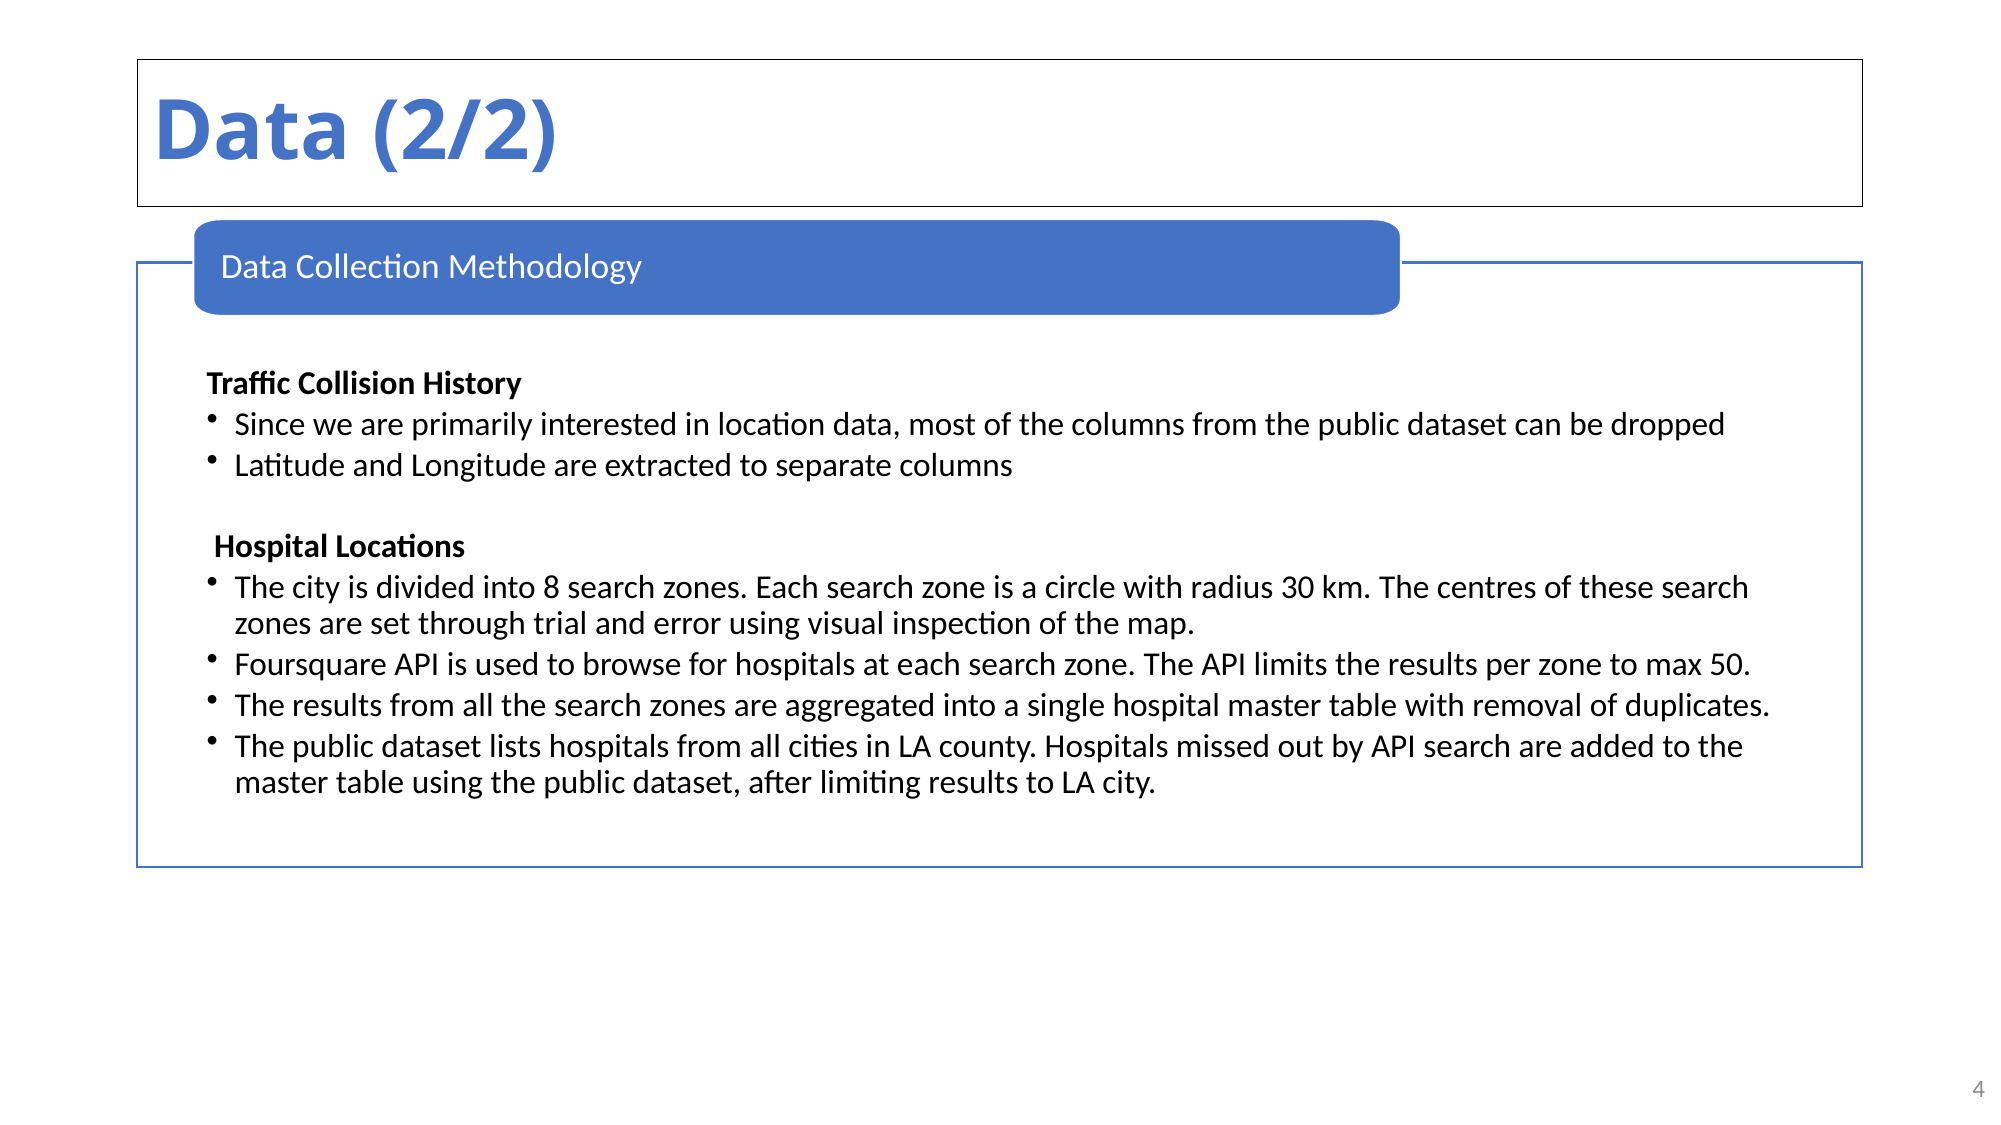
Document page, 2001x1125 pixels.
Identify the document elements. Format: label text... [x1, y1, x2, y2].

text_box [137, 219, 1863, 868]
title Data (2/2) [137, 59, 1863, 207]
slide_number 4 [1550, 1057, 2000, 1118]
